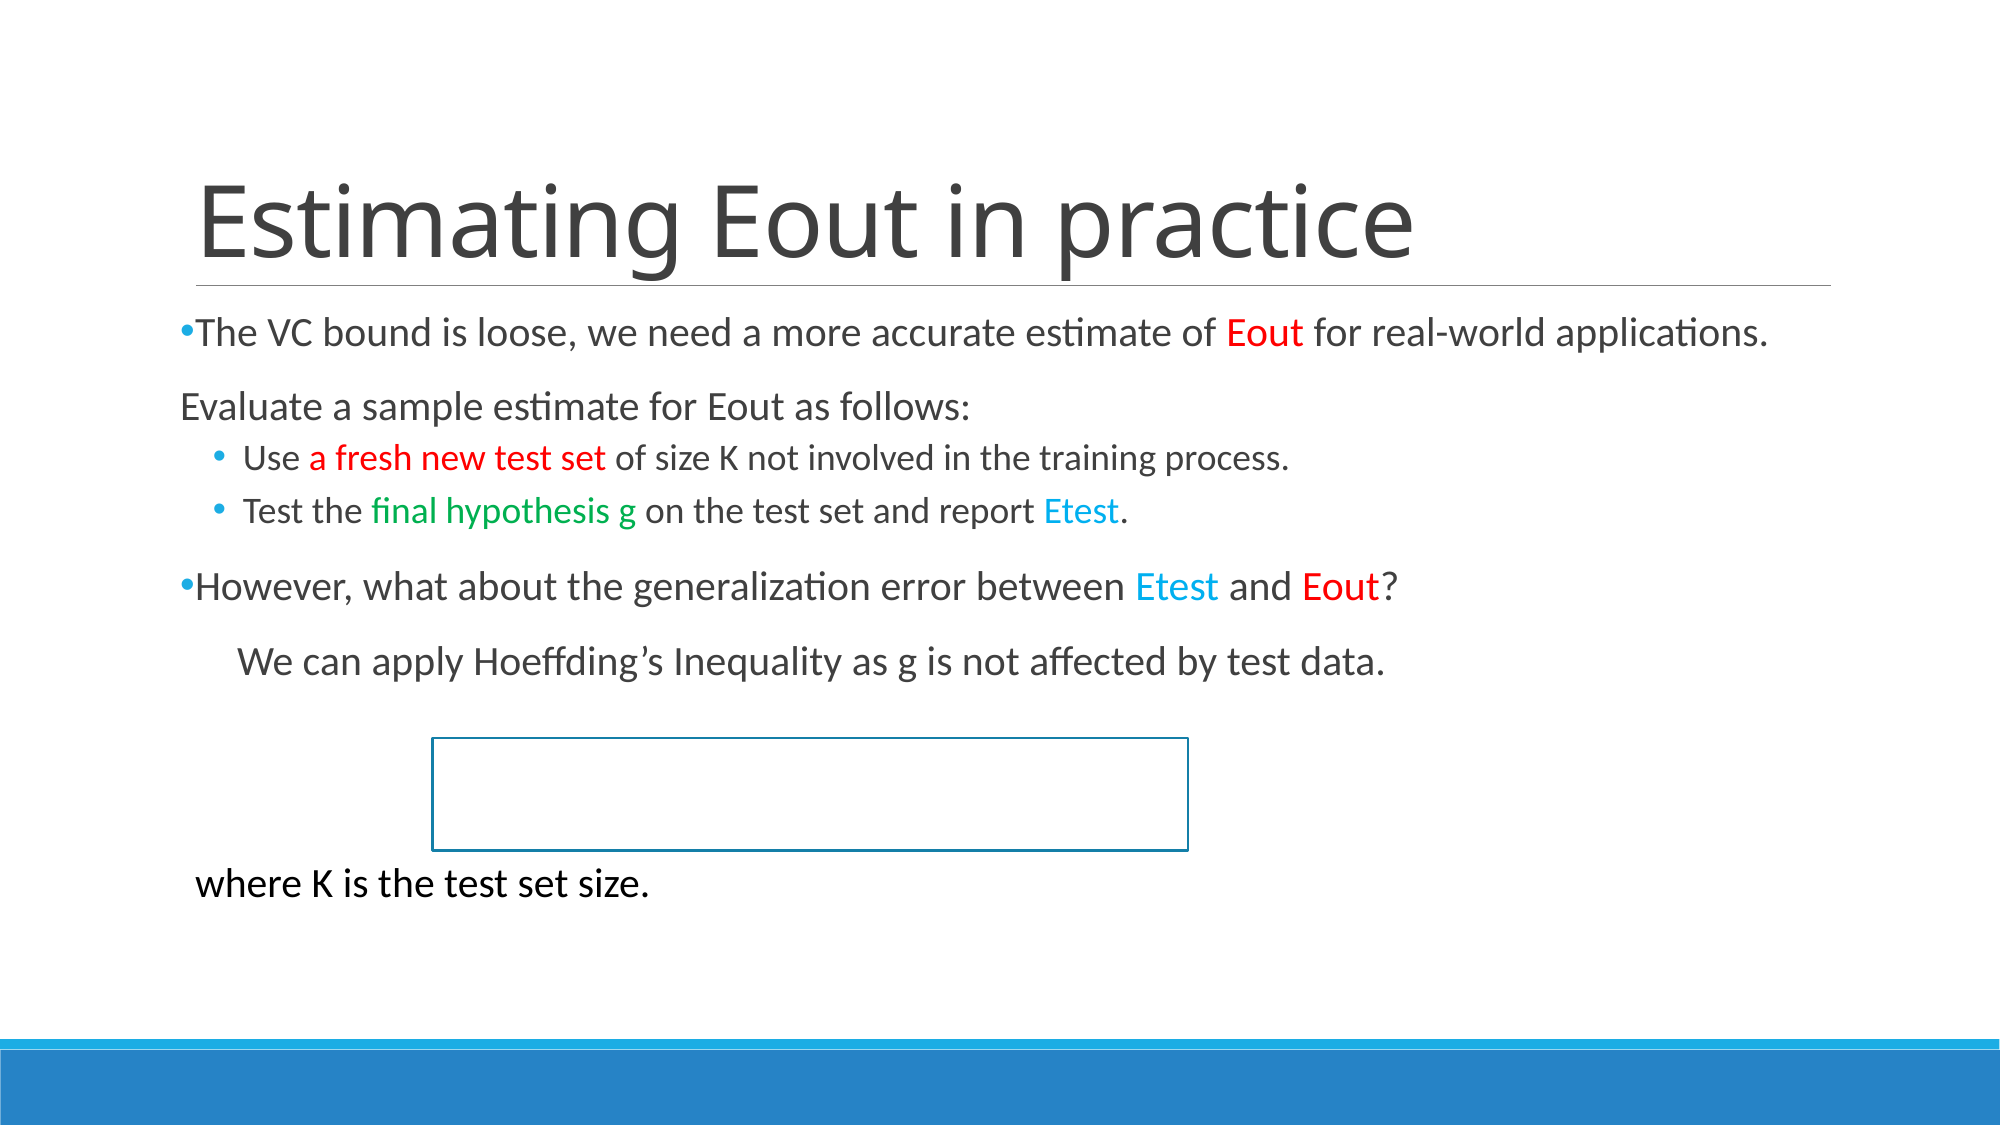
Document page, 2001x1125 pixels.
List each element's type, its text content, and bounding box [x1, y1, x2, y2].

text_box [431, 737, 1189, 852]
title Estimating Eout in practice [180, 47, 1830, 285]
